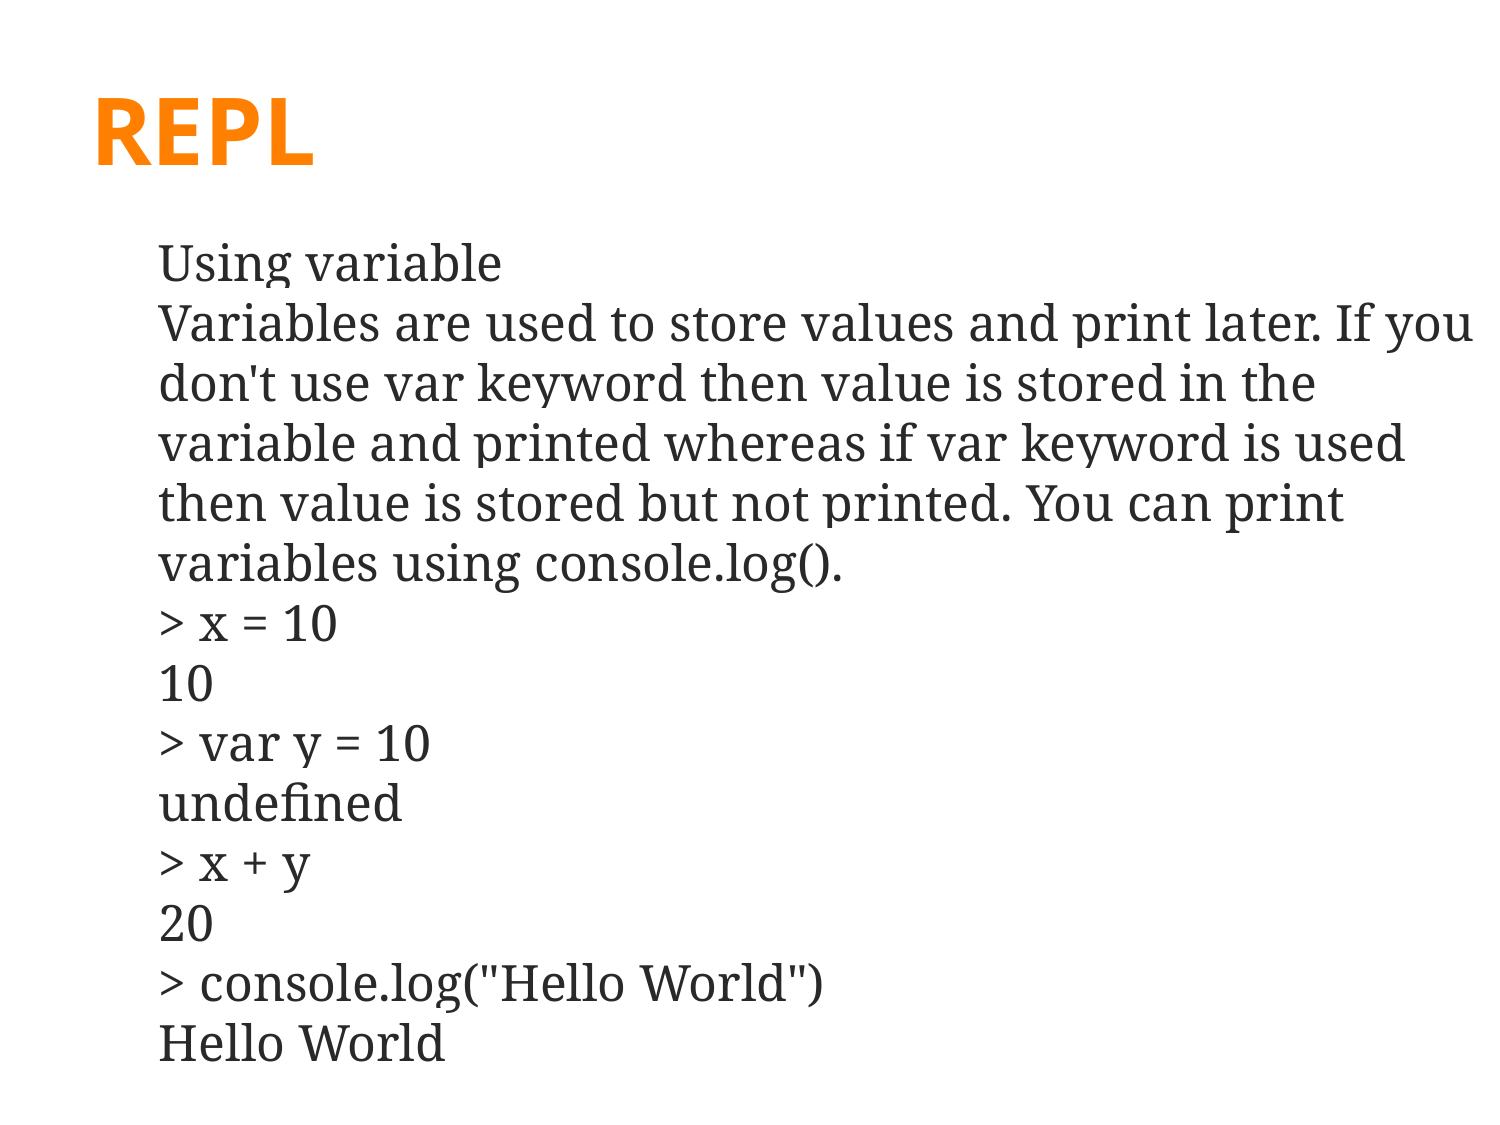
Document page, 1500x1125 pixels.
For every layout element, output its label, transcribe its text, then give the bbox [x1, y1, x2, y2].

list Using variable Variables are used to store values and print later. If you don't use var keyword then value is stored in the variable and printed whereas if var keyword is used then value is stored but not printed. You can print variables using console.log(). > x = 10 10 > var y = 10 undefined > x + y 20 > console.log("Hello World") Hello World [75, 216, 1500, 1039]
title REPL [75, 25, 1425, 216]
